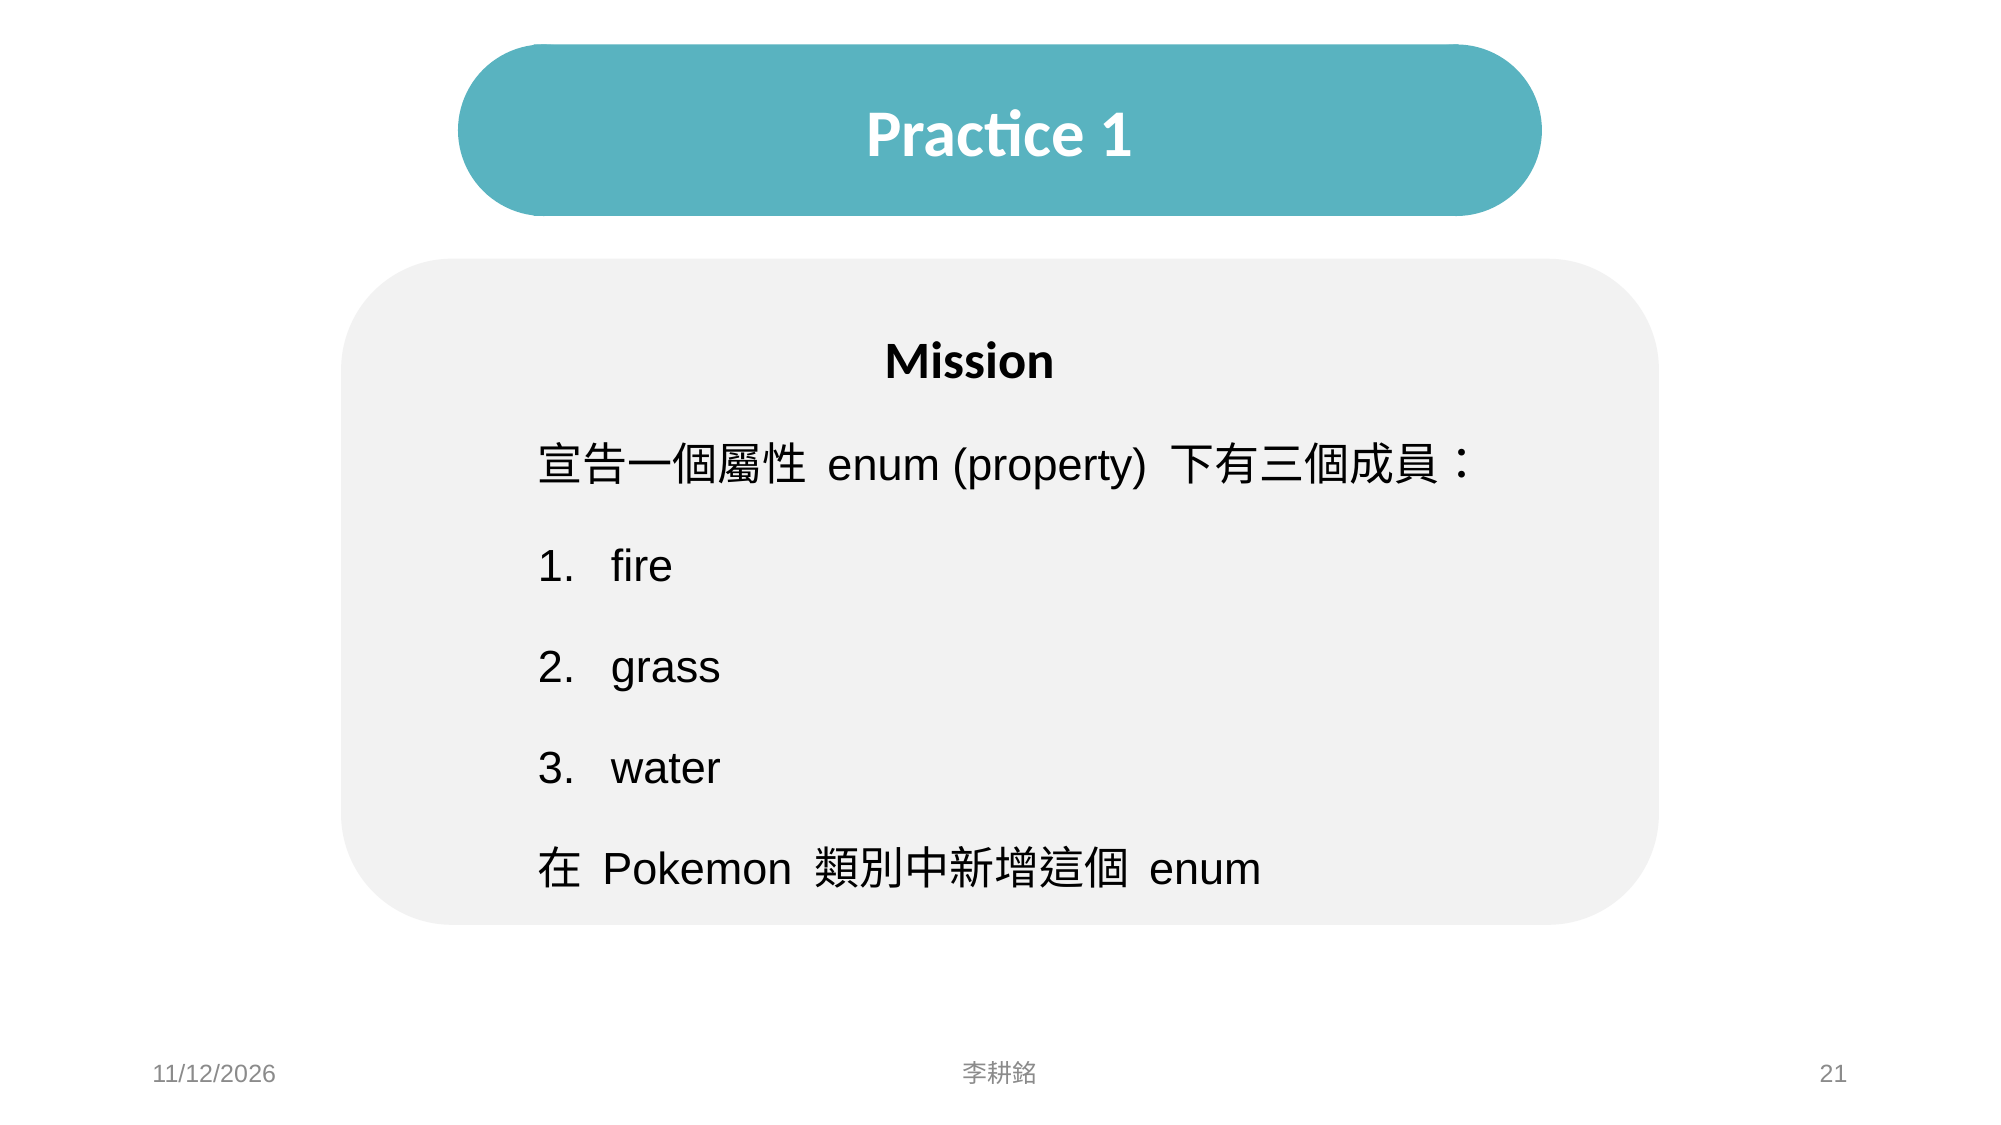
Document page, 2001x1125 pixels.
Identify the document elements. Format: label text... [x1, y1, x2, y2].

title Practice 1 [137, 44, 1863, 217]
text_box [340, 257, 1660, 926]
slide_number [137, 1042, 588, 1103]
slide_number 21 [1412, 1042, 1863, 1103]
footer 李耕銘 [662, 1042, 1338, 1103]
text_box Mission 宣告一個屬性 enum (property) 下有三個成員： fire grass water 在 Pokemon 類別中新增這個 enum [450, 274, 1502, 911]
